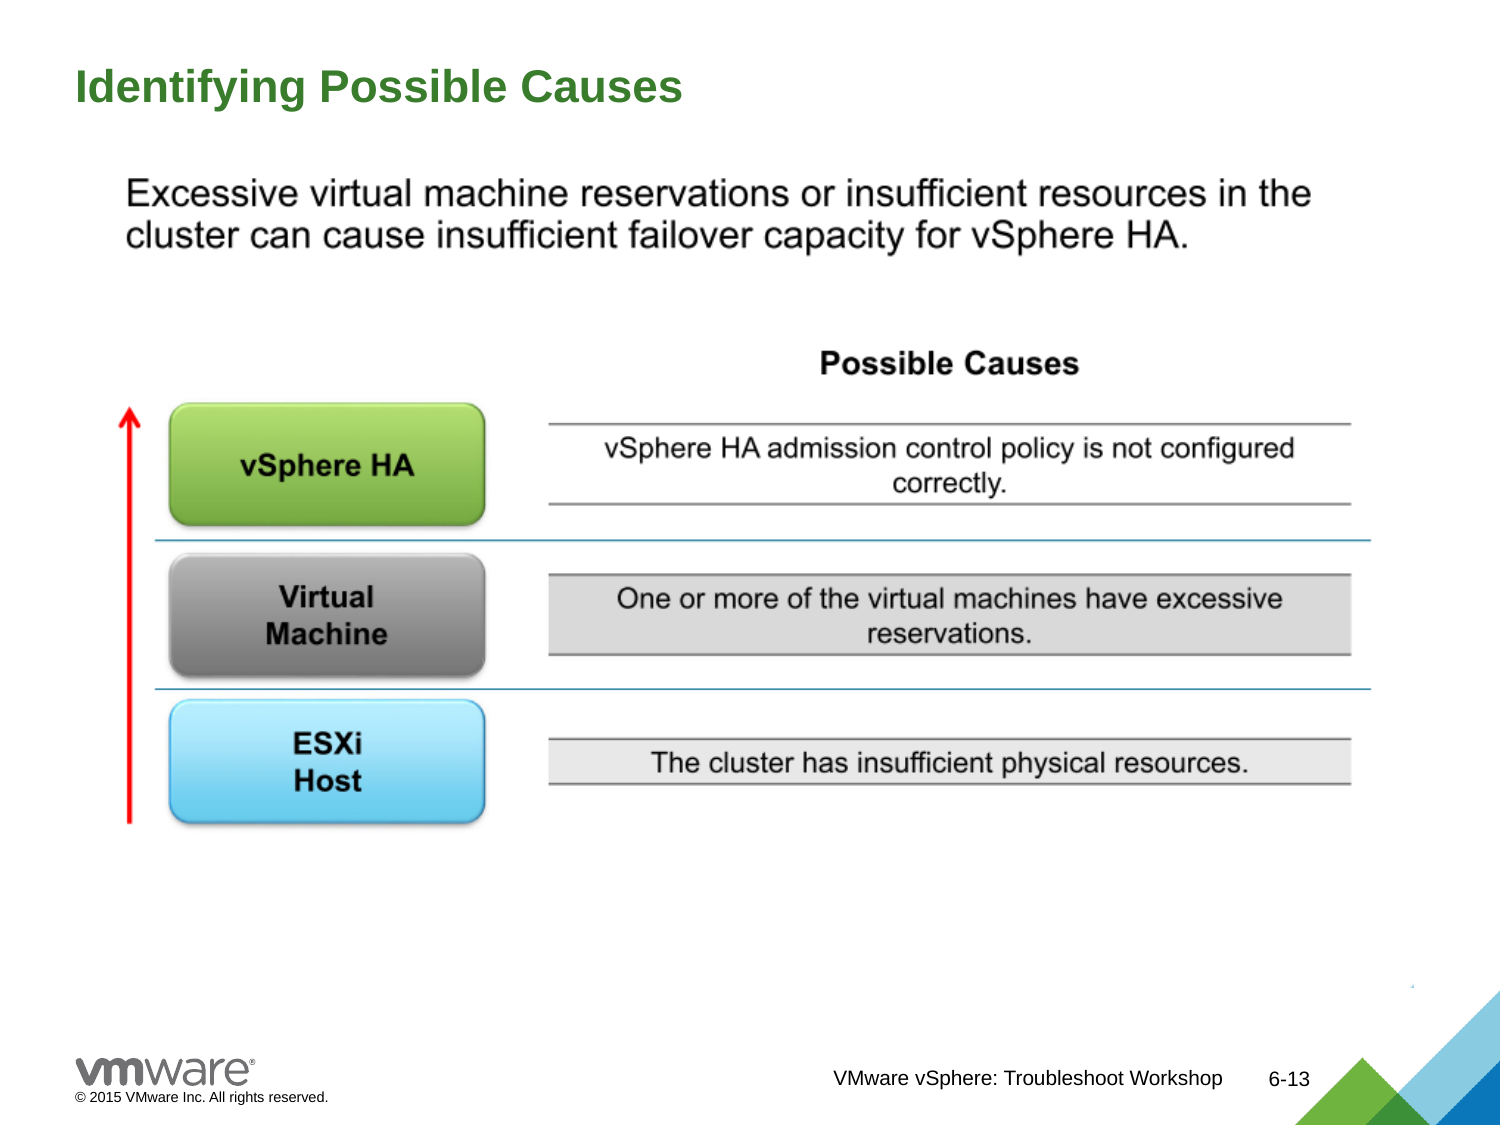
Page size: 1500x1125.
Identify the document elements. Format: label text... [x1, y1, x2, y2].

picture [1247, 949, 1500, 1125]
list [86, 149, 1414, 988]
title Identifying Possible Causes [75, 54, 1425, 113]
